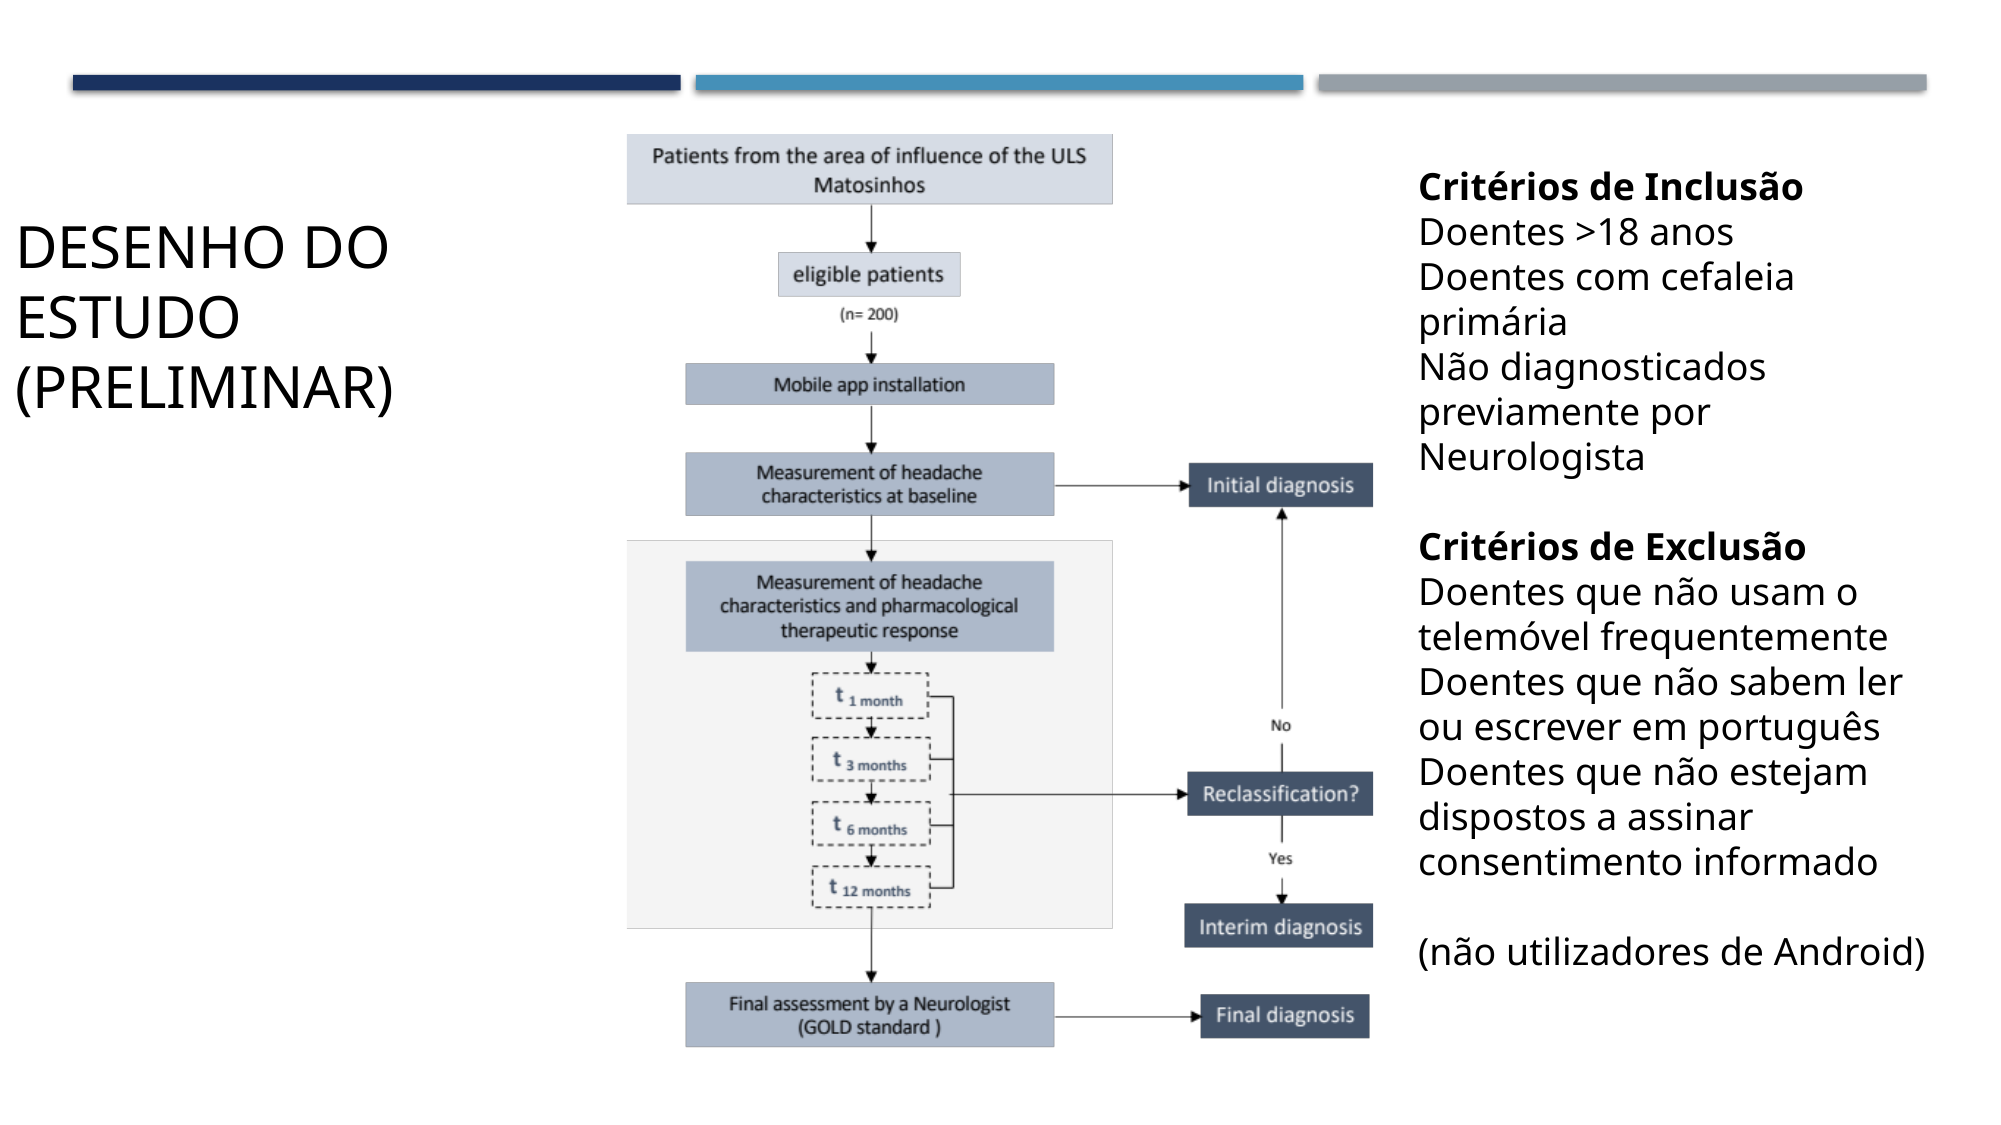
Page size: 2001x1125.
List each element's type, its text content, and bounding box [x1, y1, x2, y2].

title Desenho do estudo (preliminar) [0, 196, 521, 428]
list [626, 133, 1374, 1051]
text_box Critérios de Inclusão Doentes >18 anos Doentes com cefaleia primária Não diagnosticados previamente por Neurologista Critérios de Exclusão Doentes que não usam o telemóvel frequentemente Doentes que não sabem ler ou escrever em português Doentes que não estejam dispostos a assinar consentimento informado (não utilizadores de Android) [1403, 155, 1942, 1025]
